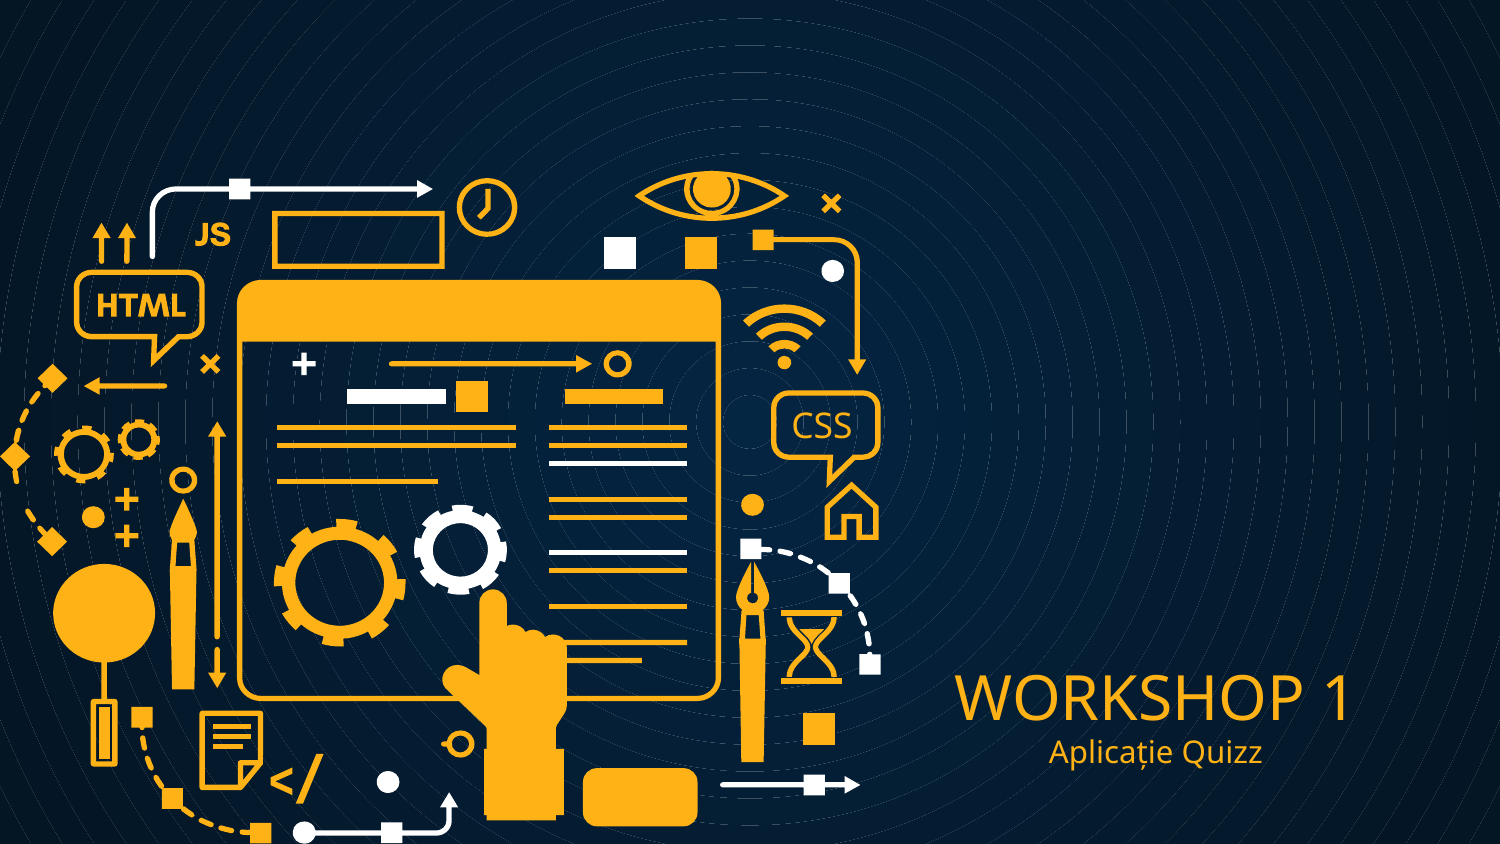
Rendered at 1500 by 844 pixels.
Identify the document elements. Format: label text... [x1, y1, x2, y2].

text_box [144, 755, 154, 771]
text_box [272, 210, 445, 269]
text_box [218, 825, 235, 834]
text_box [169, 498, 197, 690]
text_box [777, 548, 794, 557]
text_box [212, 724, 251, 730]
text_box [53, 563, 156, 767]
text_box [172, 293, 186, 317]
text_box [634, 170, 790, 221]
text_box [270, 767, 293, 796]
text_box [200, 354, 221, 374]
text_box [210, 222, 231, 247]
text_box [477, 188, 491, 220]
text_box [864, 631, 872, 647]
text_box [414, 504, 507, 595]
text_box [603, 350, 632, 378]
text_box [548, 442, 688, 448]
text_box [0, 427, 31, 485]
text_box [582, 768, 698, 827]
text_box [276, 442, 517, 448]
text_box [736, 561, 770, 763]
text_box [875, 395, 881, 456]
text_box [786, 617, 811, 677]
text_box [117, 222, 137, 264]
text_box [548, 424, 688, 431]
text_box [131, 706, 153, 731]
text_box [740, 538, 773, 560]
text_box [54, 425, 114, 484]
text_box [208, 421, 227, 640]
text_box [82, 506, 105, 529]
text_box [276, 478, 439, 484]
text_box [771, 395, 776, 455]
text_box [292, 792, 459, 844]
text_box [858, 611, 868, 627]
text_box [802, 713, 835, 745]
text_box [812, 617, 837, 677]
text_box [768, 339, 801, 353]
text_box [684, 237, 718, 269]
text_box [25, 508, 36, 523]
text_box [441, 730, 475, 758]
text_box [115, 487, 139, 511]
text_box [37, 525, 68, 557]
text_box [195, 222, 208, 247]
text_box [548, 514, 688, 520]
text_box [276, 424, 517, 431]
text_box [212, 733, 251, 740]
text_box [548, 496, 688, 502]
text_box [455, 380, 488, 413]
text_box [781, 610, 842, 616]
text_box [376, 770, 400, 794]
text_box [755, 322, 813, 340]
text_box [117, 419, 160, 460]
text_box [799, 629, 825, 645]
text_box [198, 817, 214, 828]
title WORKSHOP 1 Aplicație Quizz [880, 616, 1432, 786]
text_box CSS [776, 390, 875, 461]
text_box [821, 193, 842, 214]
text_box [548, 568, 688, 574]
text_box [19, 408, 29, 424]
text_box [138, 293, 170, 317]
text_box [347, 388, 446, 405]
text_box [169, 466, 198, 494]
text_box [98, 706, 110, 759]
text_box [149, 178, 433, 260]
text_box [236, 279, 722, 821]
text_box [212, 743, 243, 750]
text_box [208, 646, 227, 689]
text_box [741, 493, 764, 516]
text_box [743, 304, 826, 327]
text_box [239, 822, 272, 844]
text_box [824, 481, 879, 540]
text_box [273, 518, 406, 647]
text_box [73, 269, 205, 368]
text_box [781, 678, 842, 684]
text_box [98, 293, 117, 317]
text_box [720, 774, 861, 796]
text_box [797, 554, 813, 565]
text_box [548, 550, 688, 556]
text_box [292, 352, 316, 376]
text_box [548, 604, 688, 610]
text_box [548, 460, 688, 466]
text_box [29, 390, 41, 405]
text_box [37, 363, 68, 393]
text_box [826, 461, 855, 488]
text_box [564, 388, 664, 405]
text_box [777, 355, 792, 370]
text_box [83, 377, 168, 395]
text_box [388, 355, 592, 373]
text_box [118, 293, 138, 317]
text_box [859, 651, 881, 675]
text_box [92, 222, 111, 264]
text_box [821, 259, 845, 282]
text_box [199, 710, 264, 791]
text_box [456, 178, 518, 237]
text_box [603, 237, 637, 269]
text_box [153, 774, 195, 818]
text_box [295, 753, 324, 804]
text_box [752, 229, 867, 375]
text_box [817, 564, 859, 608]
text_box [140, 735, 148, 751]
text_box [115, 524, 139, 548]
